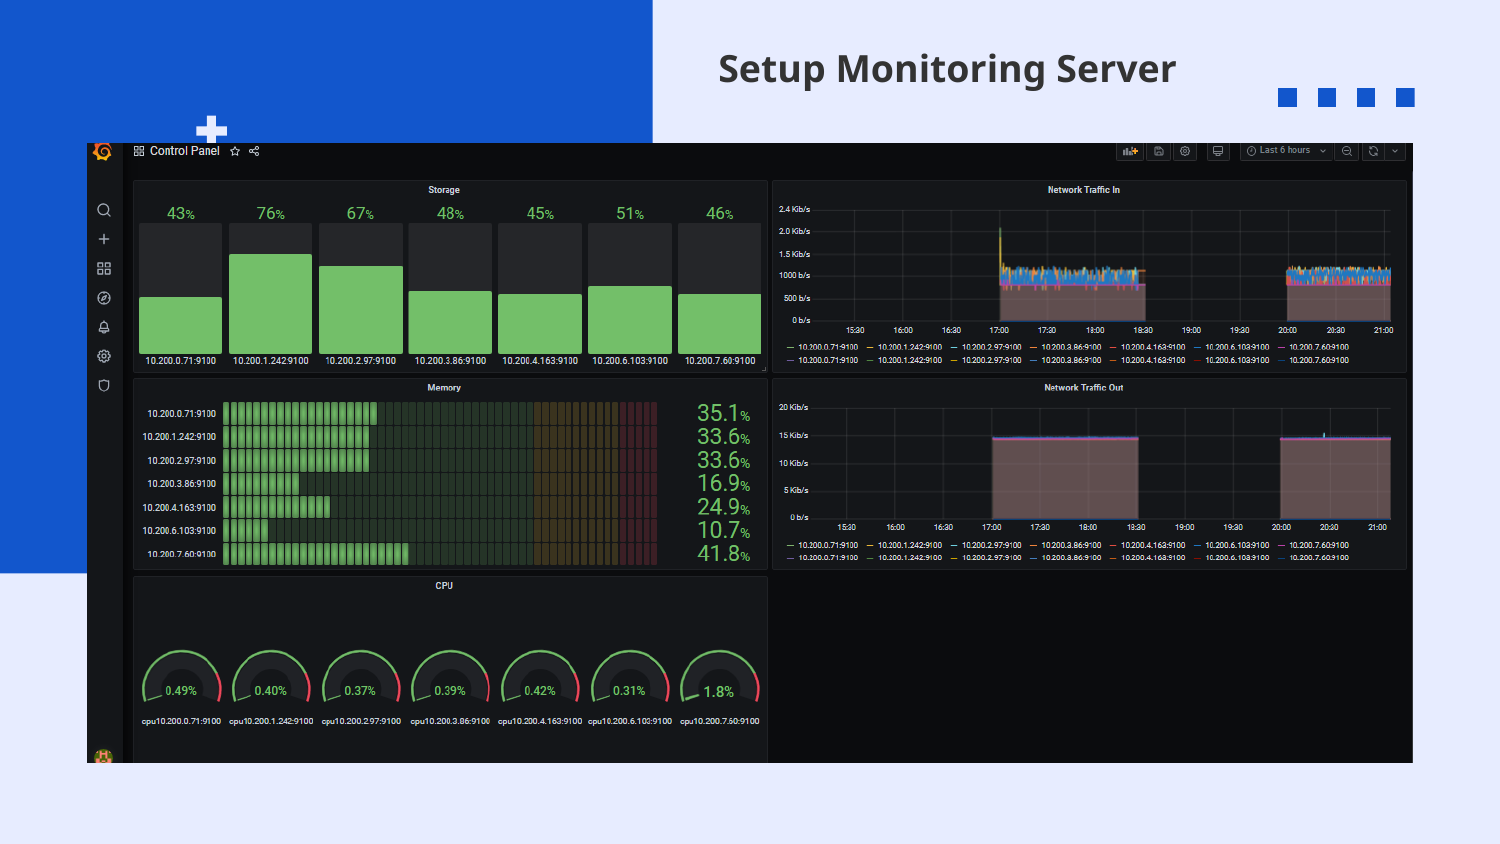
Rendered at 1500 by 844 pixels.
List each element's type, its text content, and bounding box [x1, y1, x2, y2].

picture [87, 143, 1413, 763]
title Setup Monitoring Server [703, 19, 1339, 117]
